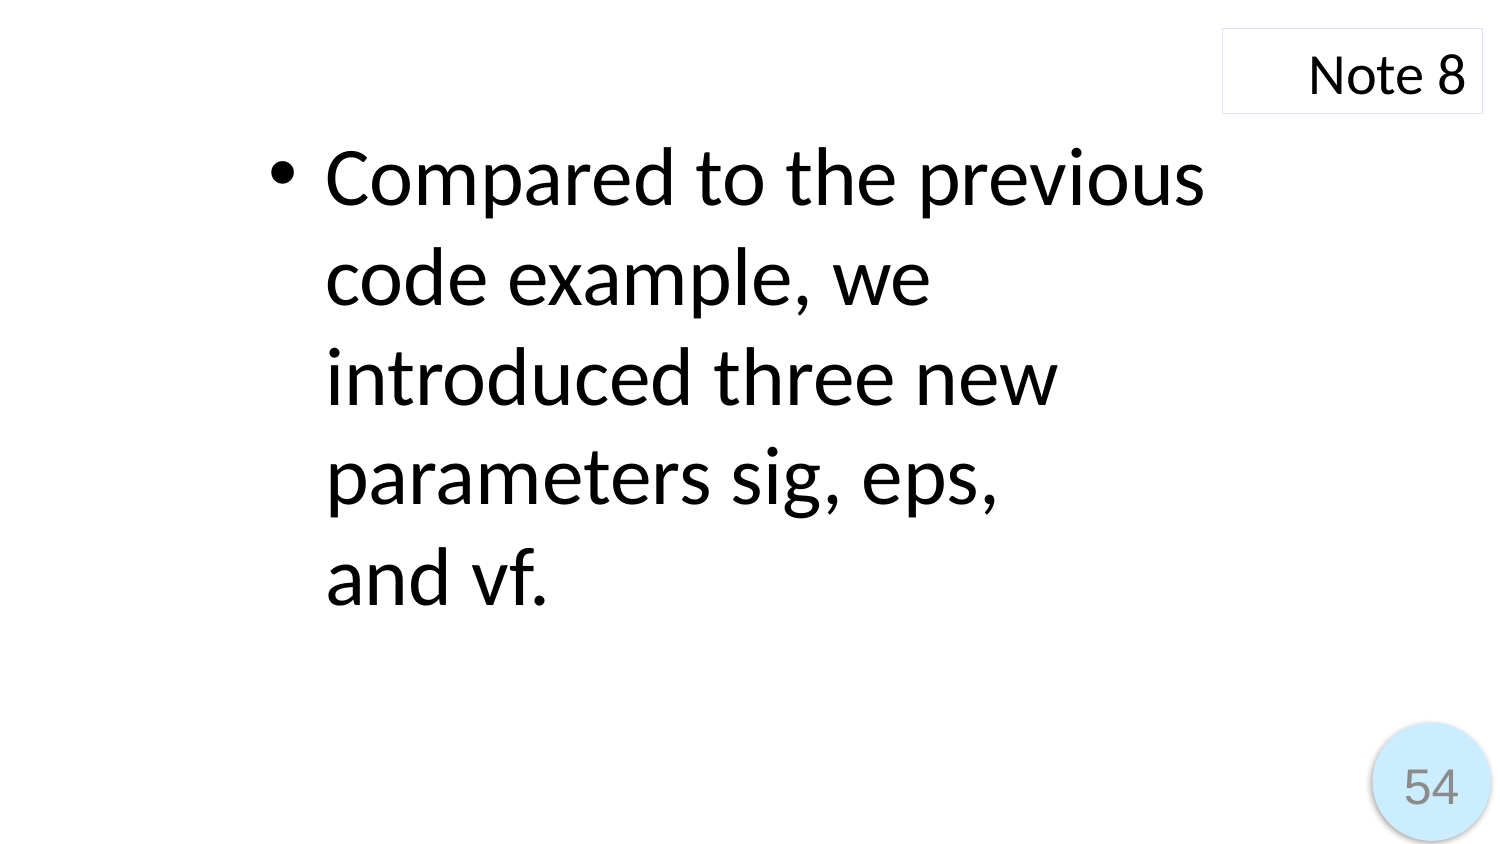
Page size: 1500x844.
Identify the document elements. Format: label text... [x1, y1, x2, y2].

list Compared to the previous code example, we introduced three new parameters sig, eps, and vf. [253, 114, 1258, 786]
text_box Note 8 [1222, 28, 1483, 114]
slide_number 54 [1372, 762, 1491, 807]
